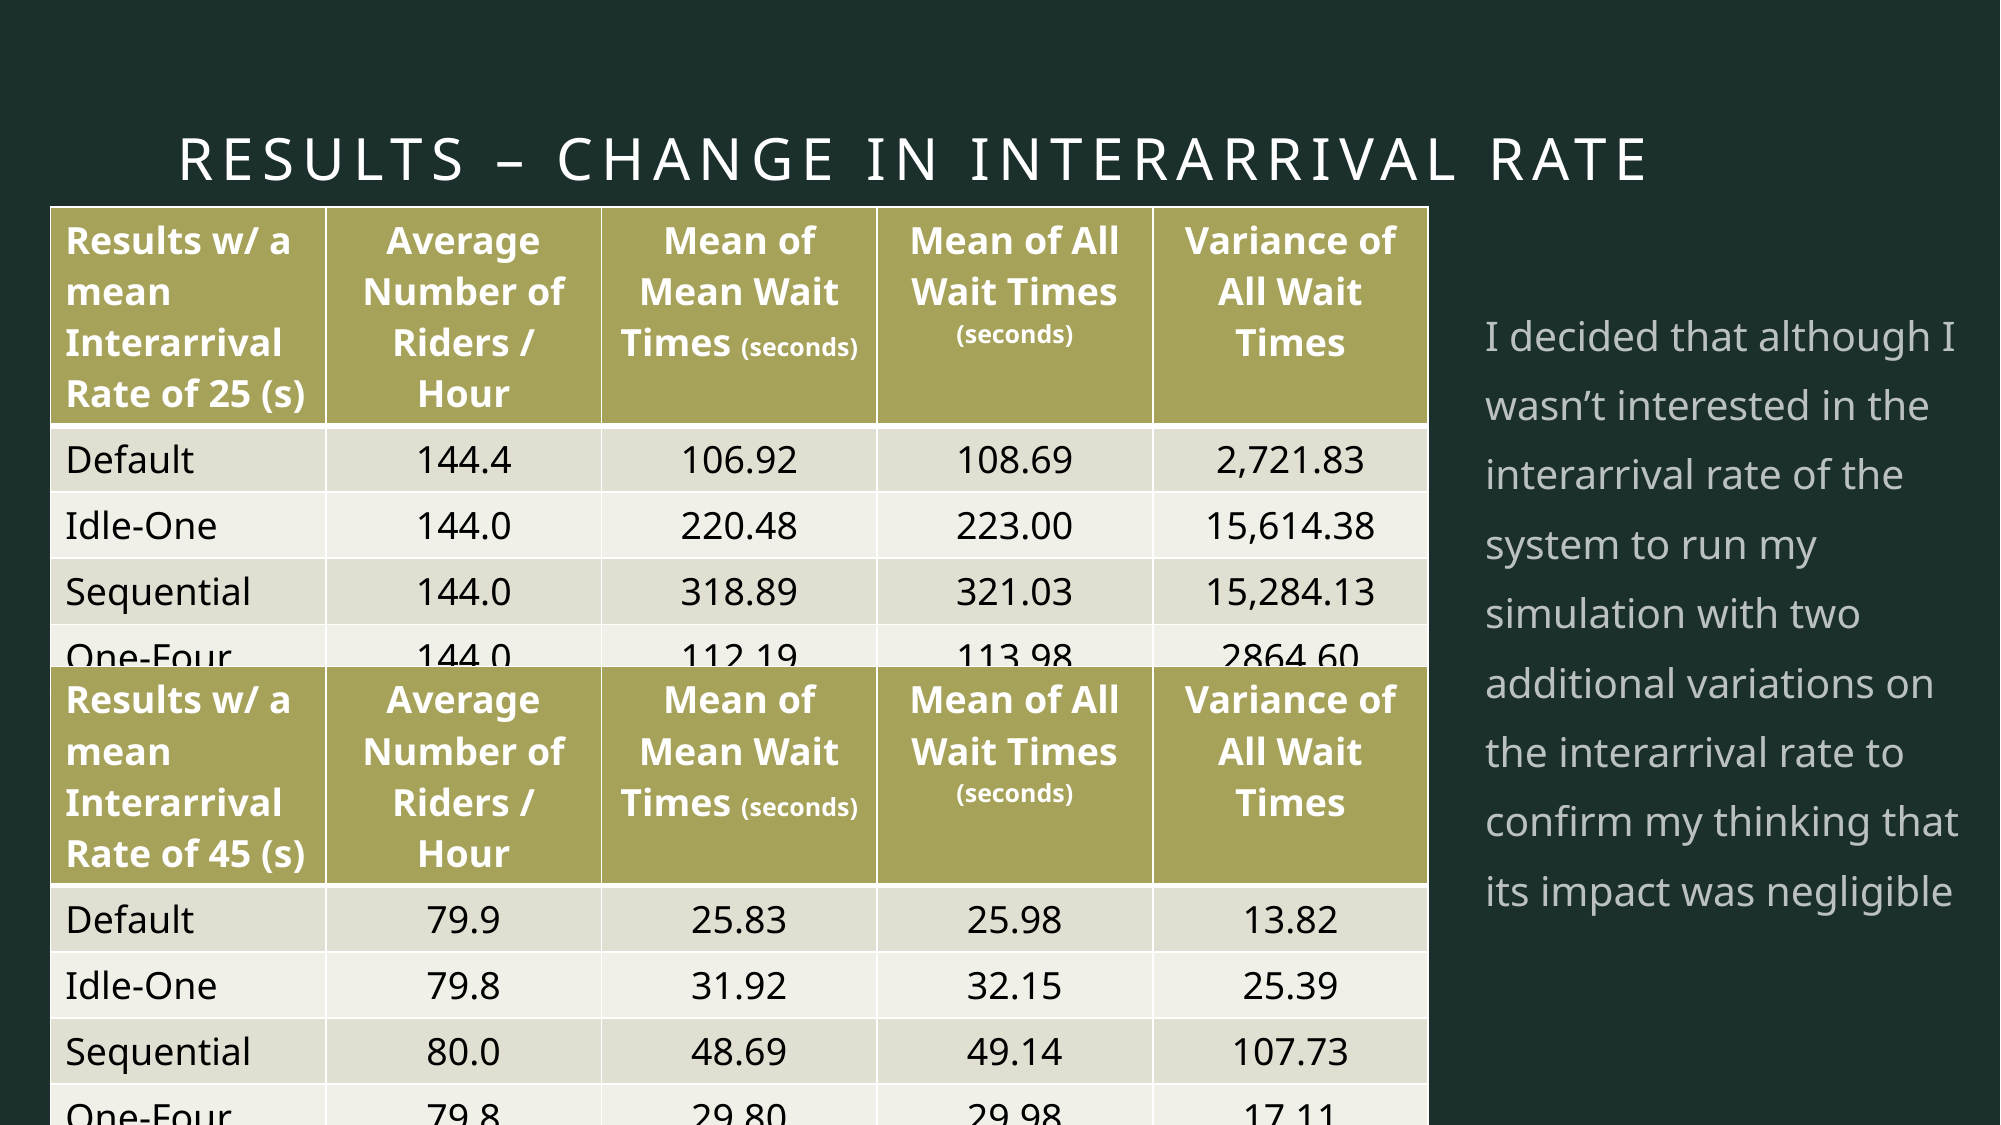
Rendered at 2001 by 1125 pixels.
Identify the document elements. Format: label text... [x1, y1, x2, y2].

table_cell 17.11 [1154, 1085, 1427, 1125]
table_cell 144.0 [327, 625, 601, 666]
table_cell 144.4 [327, 429, 601, 491]
table_cell 112.19 [602, 625, 876, 666]
table_cell 108.69 [878, 429, 1152, 491]
table_cell Sequential [51, 559, 325, 624]
table_header Mean of All Wait Times (seconds) [878, 208, 1152, 423]
table_cell 25.83 [602, 888, 876, 951]
table_cell 144.0 [327, 559, 601, 624]
table_cell 113.98 [878, 625, 1152, 666]
table_cell 220.48 [602, 493, 876, 557]
table_cell 29.80 [602, 1085, 876, 1125]
table_cell 223.00 [878, 493, 1152, 557]
table_header Variance of All Wait Times [1154, 667, 1427, 883]
table_header Mean of All Wait Times (seconds) [878, 667, 1152, 883]
table_header Mean of Mean Wait Times (seconds) [602, 208, 876, 423]
table_cell Default [51, 888, 325, 951]
title Results – change in Interarrival Rate [177, 122, 1822, 230]
table_cell 31.92 [602, 953, 876, 1017]
table_cell 2864.60 [1154, 625, 1427, 666]
table_cell 15,284.13 [1154, 559, 1427, 624]
table_header Variance of All Wait Times [1154, 208, 1427, 423]
table_cell 25.98 [878, 888, 1152, 951]
table_cell 13.82 [1154, 888, 1427, 951]
table_cell One-Four [51, 1085, 325, 1125]
table_cell 15,614.38 [1154, 493, 1427, 557]
table_cell 29.98 [878, 1085, 1152, 1125]
table_cell 106.92 [602, 429, 876, 491]
table_cell 80.0 [327, 1019, 601, 1083]
table_cell 25.39 [1154, 953, 1427, 1017]
table_cell Idle-One [51, 953, 325, 1017]
table_cell 32.15 [878, 953, 1152, 1017]
text_box I decided that although I wasn’t interested in the interarrival rate of the system to run my simulation with two additional variations on the interarrival rate to confirm my thinking that its impact was negligible [1484, 293, 1967, 947]
table_header Results w/ a mean Interarrival Rate of 45 (s) [51, 667, 325, 883]
table_cell Sequential [51, 1019, 325, 1083]
table_header Average Number of Riders / Hour [327, 208, 601, 423]
table_cell 107.73 [1154, 1019, 1427, 1083]
table_cell 144.0 [327, 493, 601, 557]
table_cell 79.8 [327, 953, 601, 1017]
table_cell 318.89 [602, 559, 876, 624]
table_header Average Number of Riders / Hour [327, 667, 601, 883]
table_cell One-Four [51, 625, 325, 666]
table_cell 49.14 [878, 1019, 1152, 1083]
table_cell 79.9 [327, 888, 601, 951]
table_cell 321.03 [878, 559, 1152, 624]
table_cell 2,721.83 [1154, 429, 1427, 491]
table_header Mean of Mean Wait Times (seconds) [602, 667, 876, 883]
table_cell Default [51, 429, 325, 491]
table_header Results w/ a mean Interarrival Rate of 25 (s) [51, 208, 325, 423]
table_cell 79.8 [327, 1085, 601, 1125]
table_cell Idle-One [51, 493, 325, 557]
table_cell 48.69 [602, 1019, 876, 1083]
